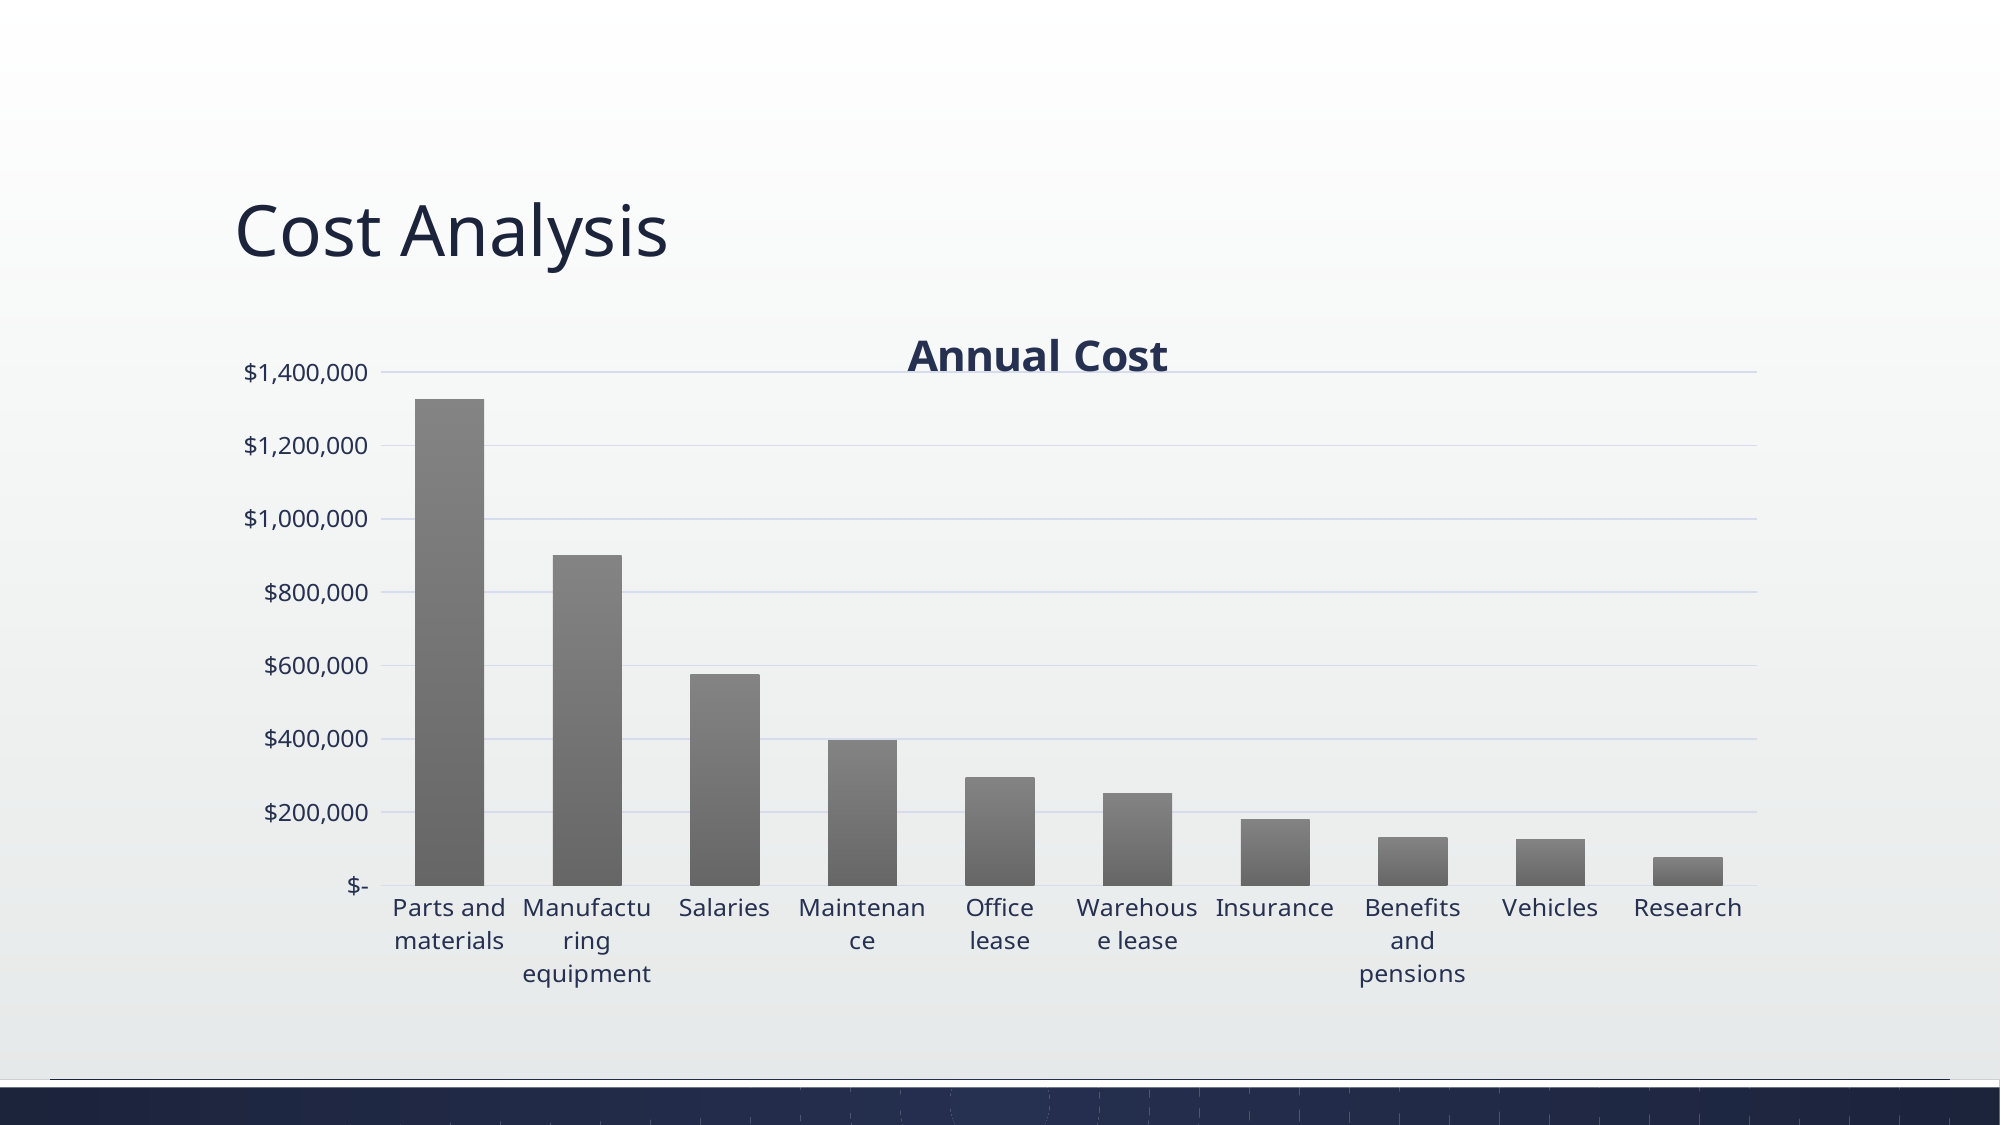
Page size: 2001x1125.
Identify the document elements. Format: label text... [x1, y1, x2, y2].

title Cost Analysis [219, 76, 1780, 279]
chart [220, 312, 1780, 990]
